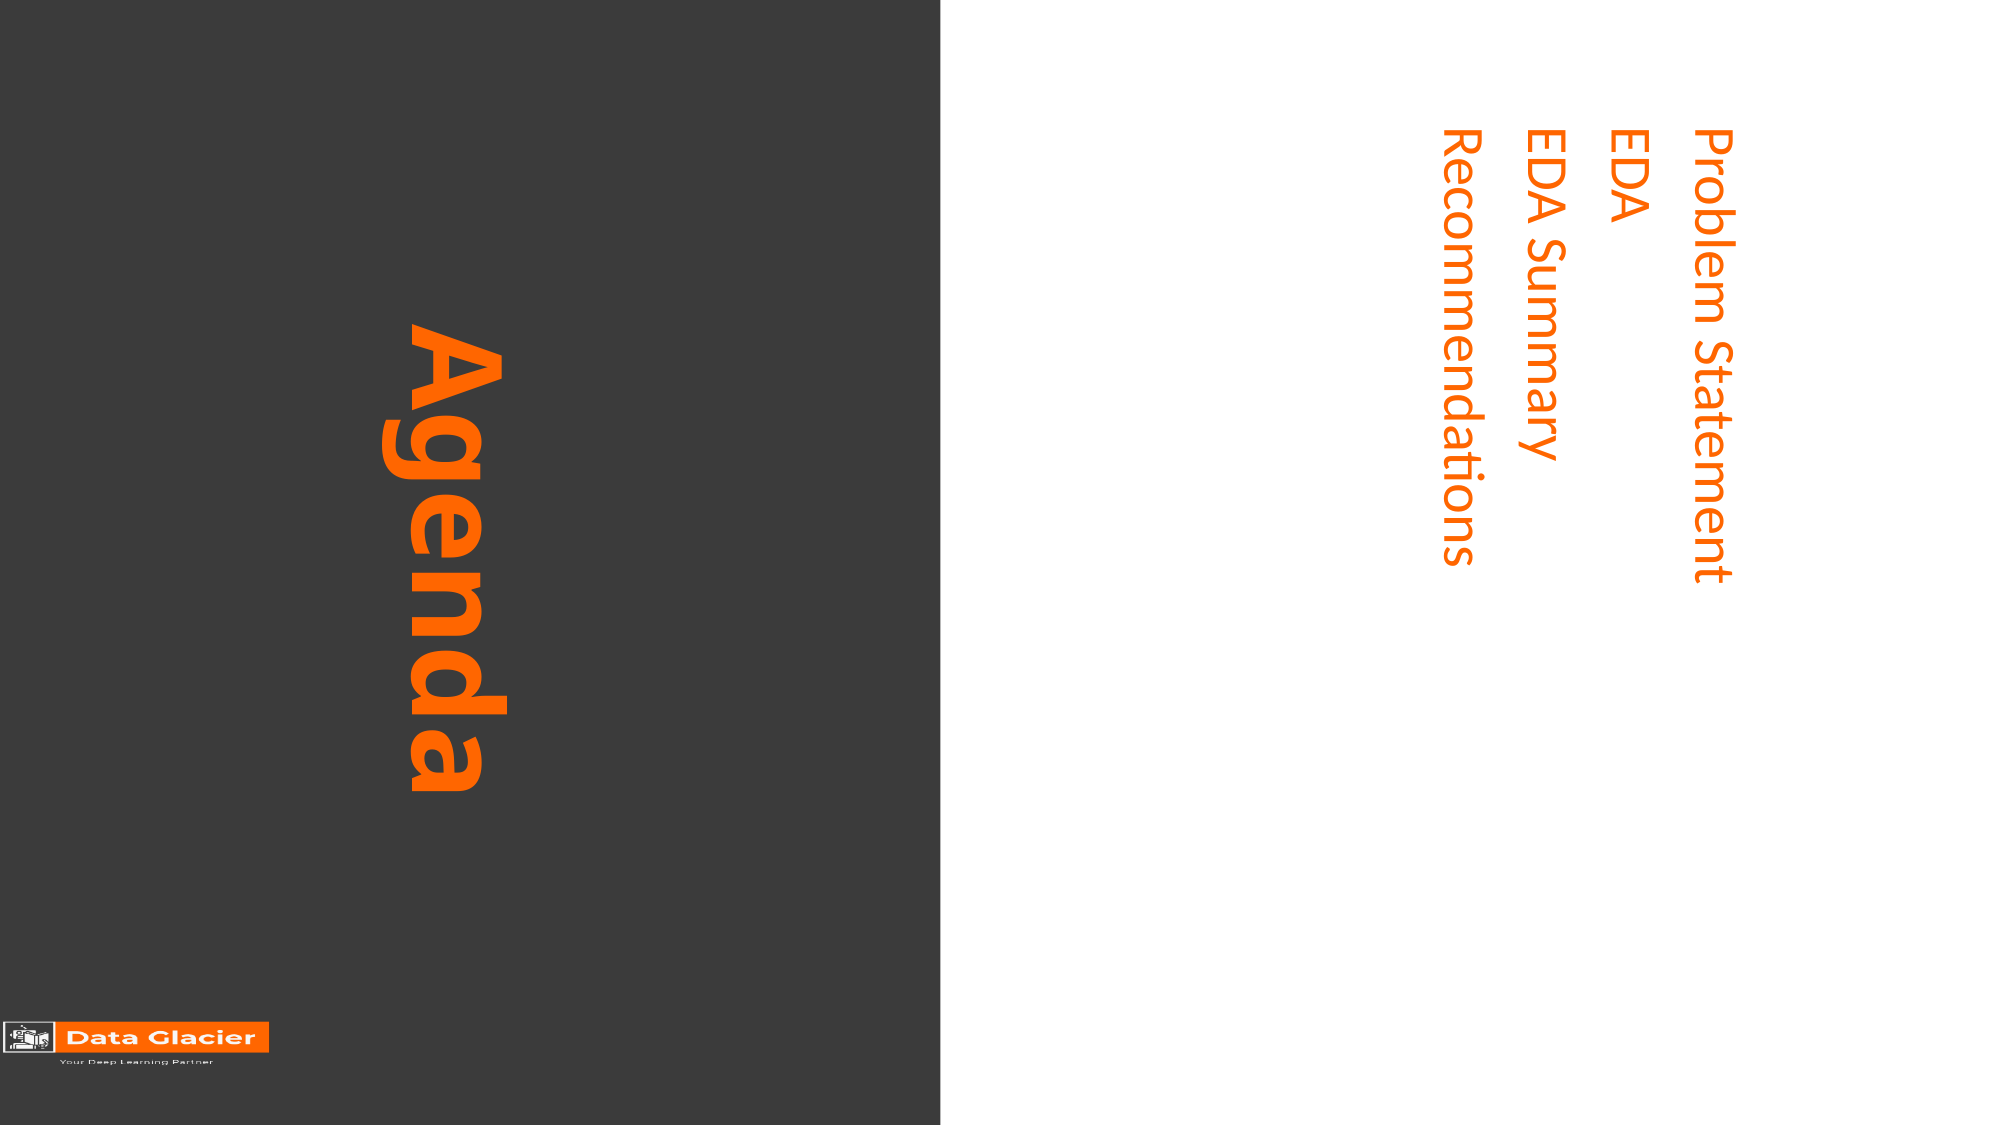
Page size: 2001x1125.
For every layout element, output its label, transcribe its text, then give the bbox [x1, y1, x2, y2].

picture [0, 961, 272, 1125]
subtitle Problem Statement EDA EDA Summary Recommendations [940, 0, 2000, 1125]
title Agenda [0, 0, 940, 1125]
